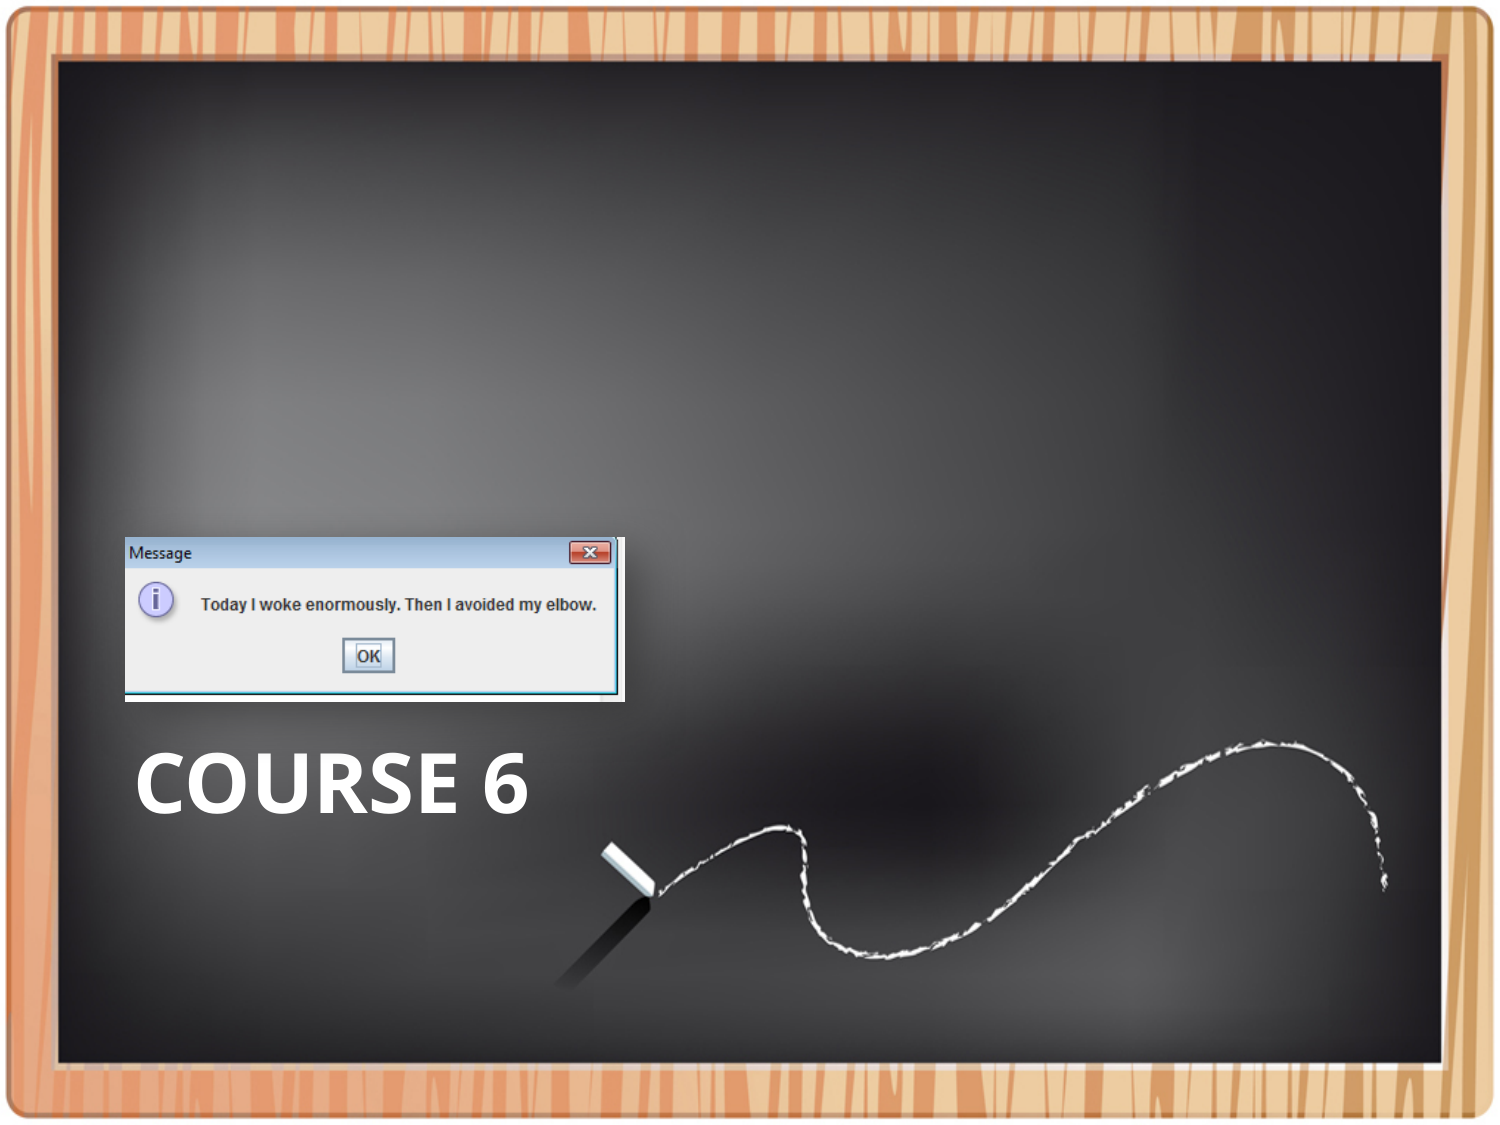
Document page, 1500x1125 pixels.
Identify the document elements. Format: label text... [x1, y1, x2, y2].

title Course 6 [118, 722, 1394, 947]
picture [0, 0, 1500, 1125]
